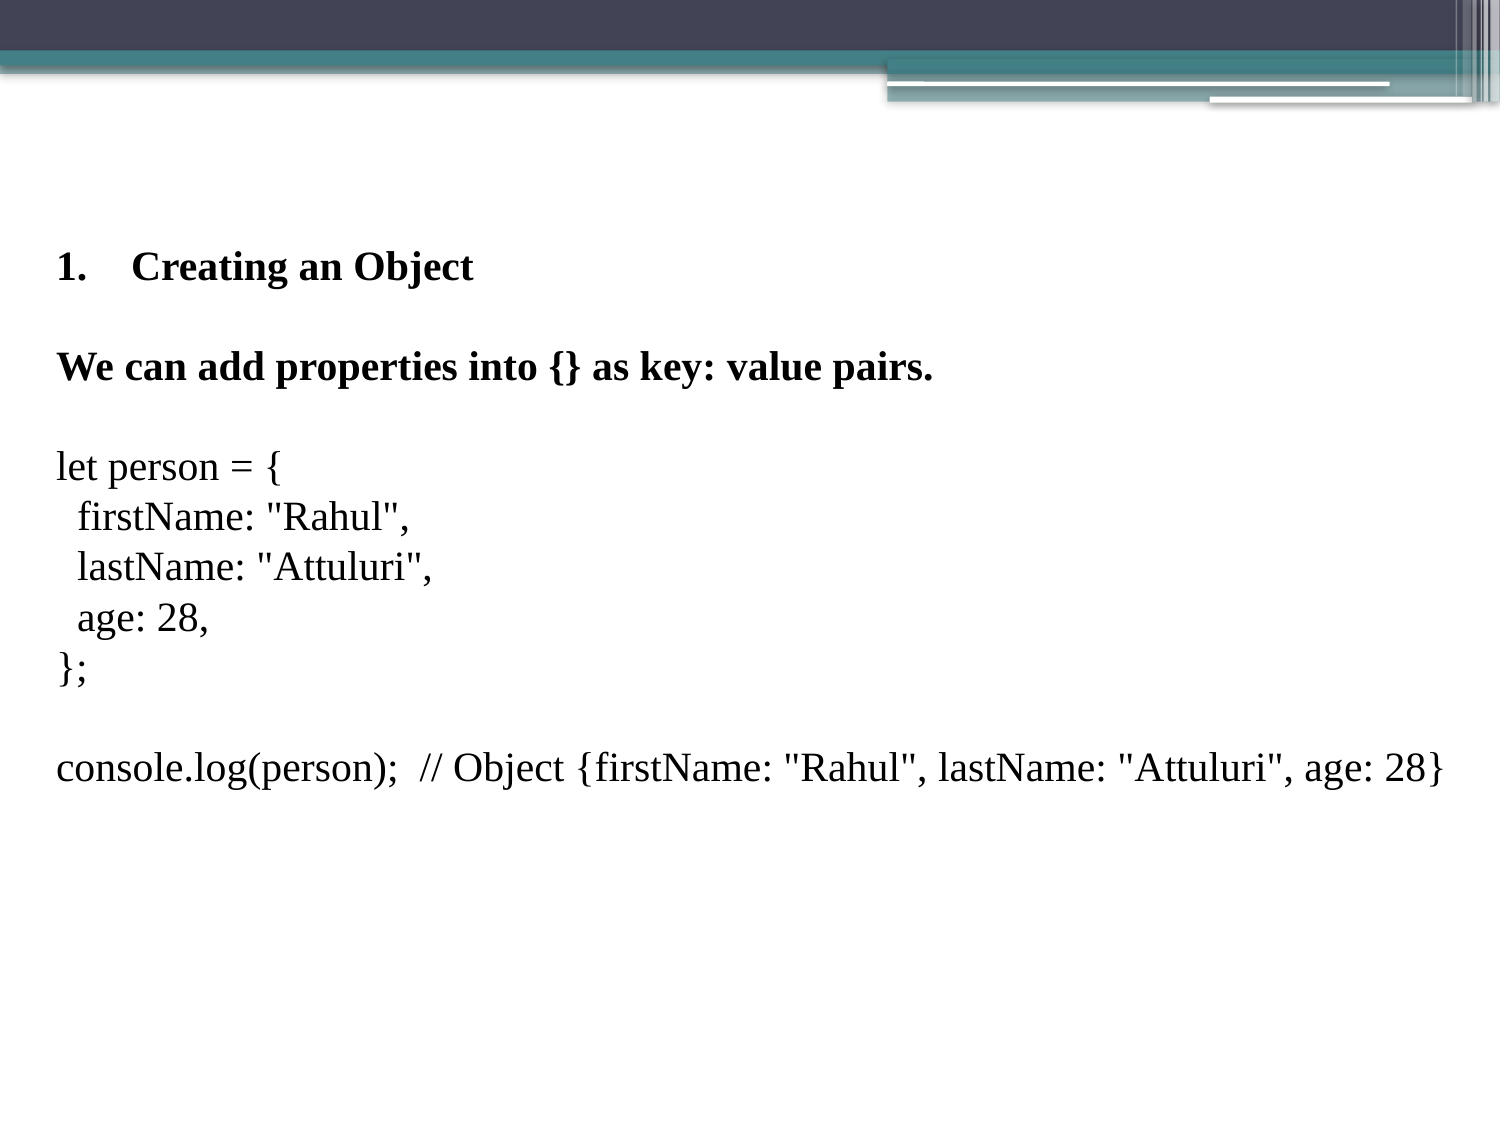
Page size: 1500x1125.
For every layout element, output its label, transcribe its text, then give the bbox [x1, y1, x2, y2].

text_box Creating an Object We can add properties into {} as key: value pairs. let person = { firstName: "Rahul", lastName: "Attuluri", age: 28, }; console.log(person); // Object {firstName: "Rahul", lastName: "Attuluri", age: 28} [41, 231, 1471, 797]
